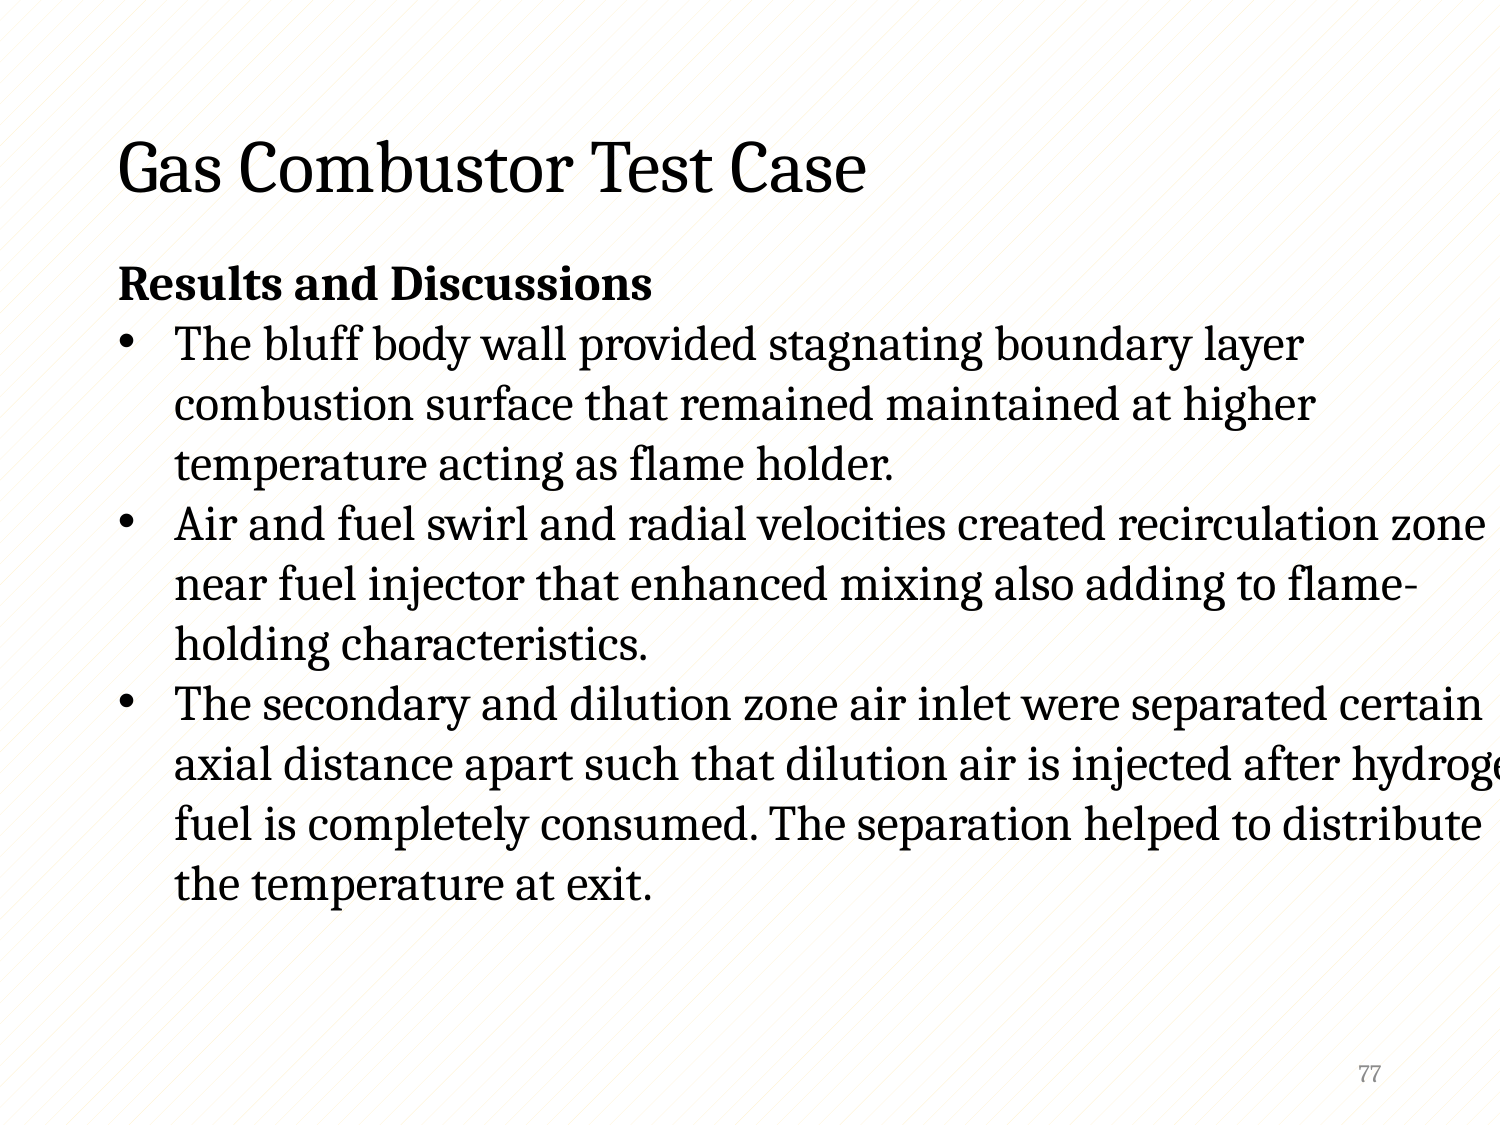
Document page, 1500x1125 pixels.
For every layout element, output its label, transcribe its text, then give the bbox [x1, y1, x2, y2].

text_box Results and Discussions The bluff body wall provided stagnating boundary layer combustion surface that remained maintained at higher temperature acting as flame holder. Air and fuel swirl and radial velocities created recirculation zone near fuel injector that enhanced mixing also adding to flame-holding characteristics. The secondary and dilution zone air inlet were separated certain axial distance apart such that dilution air is injected after hydrogen fuel is completely consumed. The separation helped to distribute the temperature at exit. [103, 243, 1500, 1039]
slide_number 77 [1059, 1042, 1397, 1103]
title Gas Combustor Test Case [103, 59, 1397, 243]
